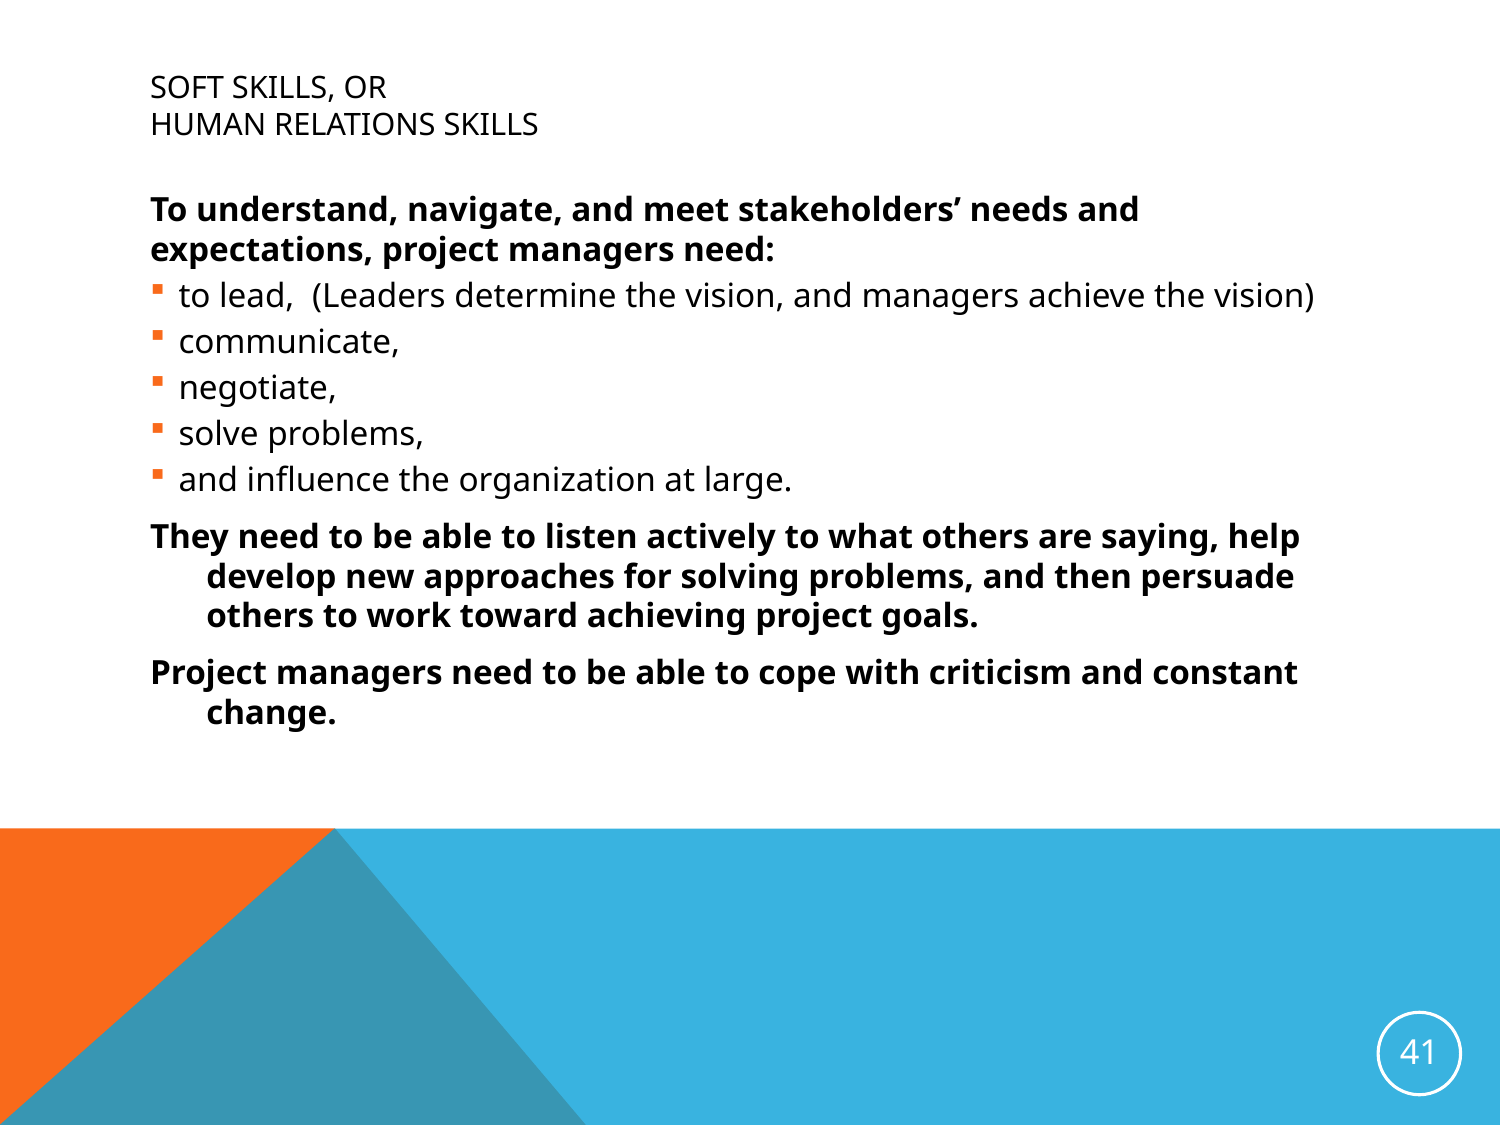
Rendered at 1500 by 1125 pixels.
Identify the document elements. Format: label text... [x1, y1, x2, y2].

list To understand, navigate, and meet stakeholders’ needs and expectations, project managers need: to lead, (Leaders determine the vision, and managers achieve the vision) communicate, negotiate, solve problems, and influence the organization at large. They need to be able to listen actively to what others are saying, help develop new approaches for solving problems, and then persuade others to work toward achieving project goals. Project managers need to be able to cope with criticism and constant change. [135, 180, 1369, 768]
title Soft skills, or human relations skills [135, 60, 1369, 150]
slide_number 41 [1376, 1010, 1463, 1097]
